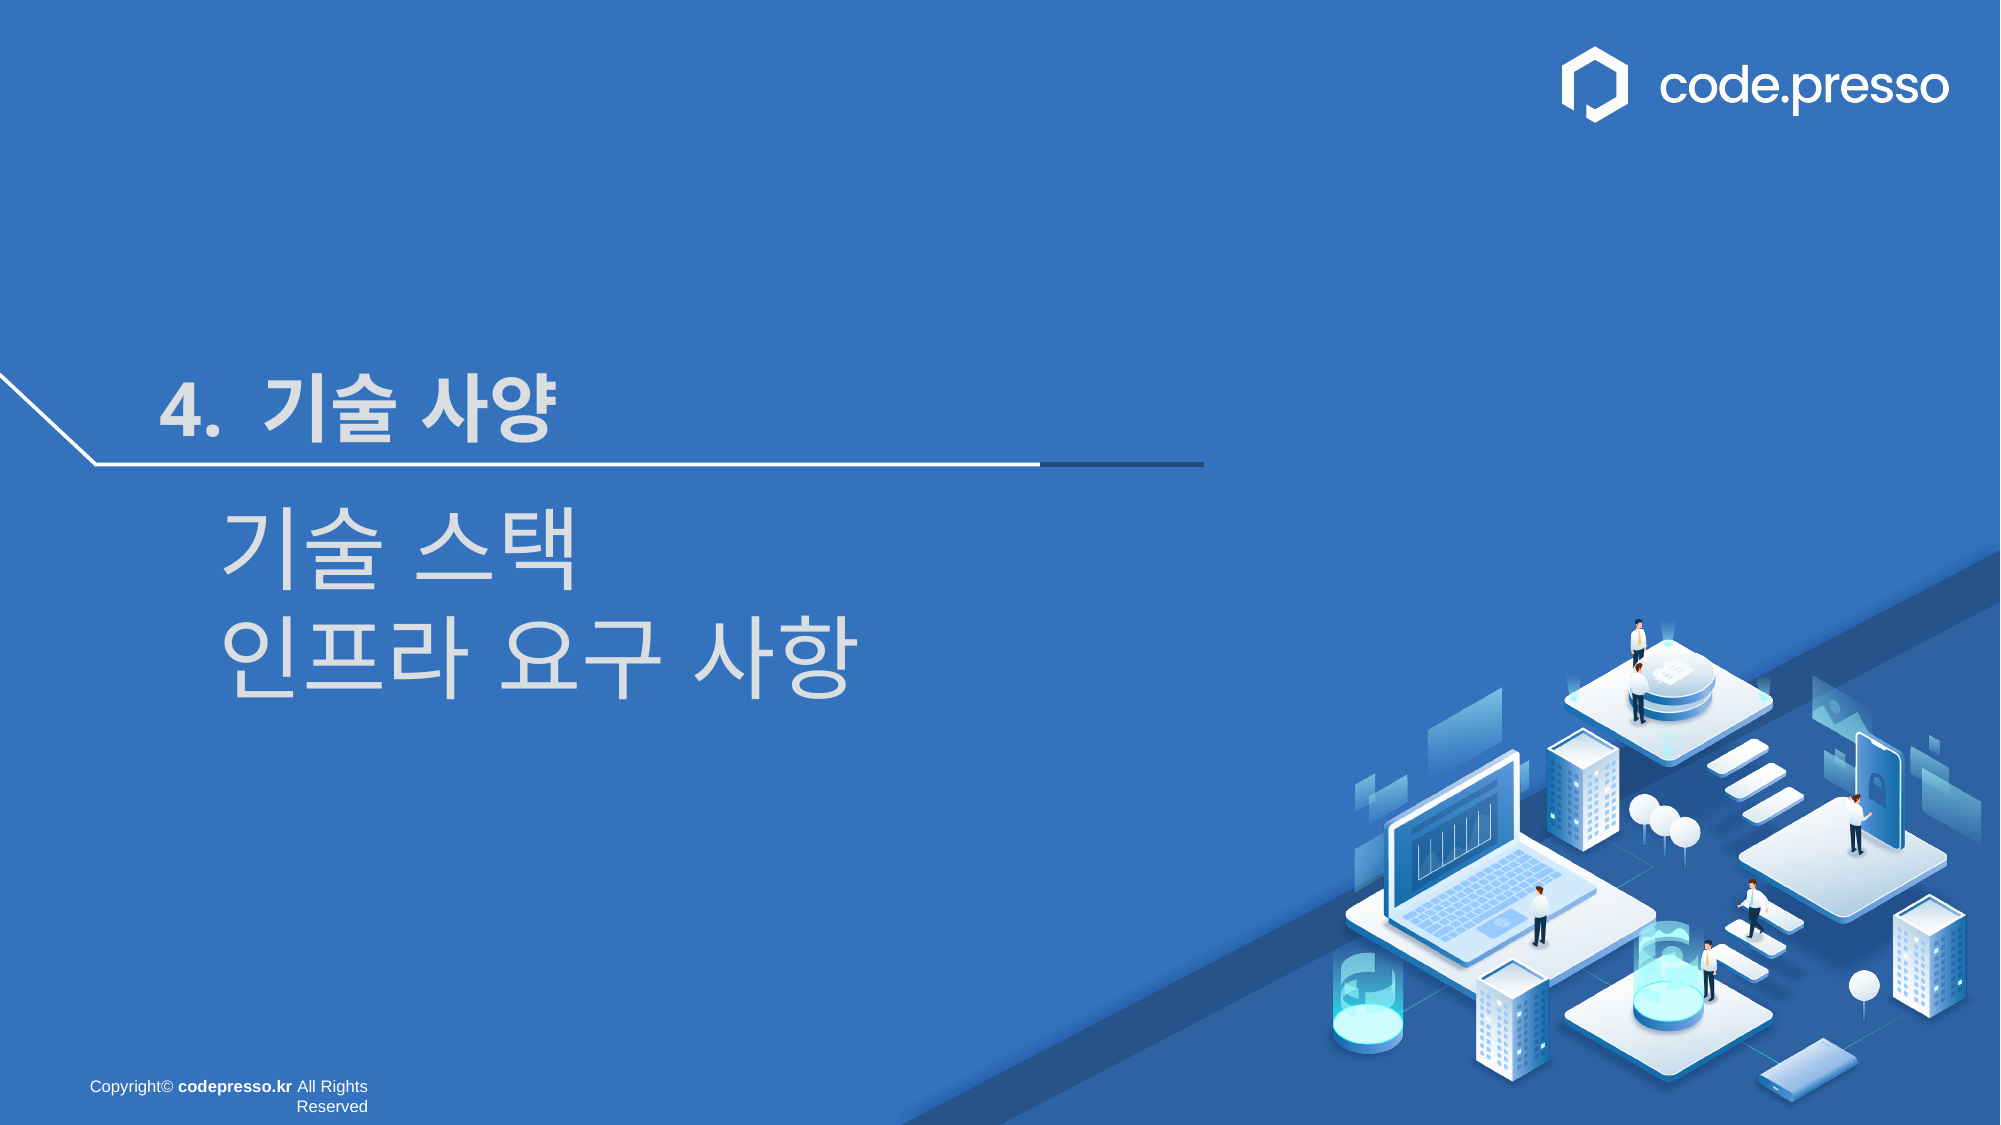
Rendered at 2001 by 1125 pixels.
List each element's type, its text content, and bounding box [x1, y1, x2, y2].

list 4. 기술 사양 [122, 372, 1221, 452]
picture [1311, 593, 2000, 1125]
picture [1562, 46, 1953, 123]
list 기술 스택 인프라 요구 사항 [105, 469, 1408, 748]
